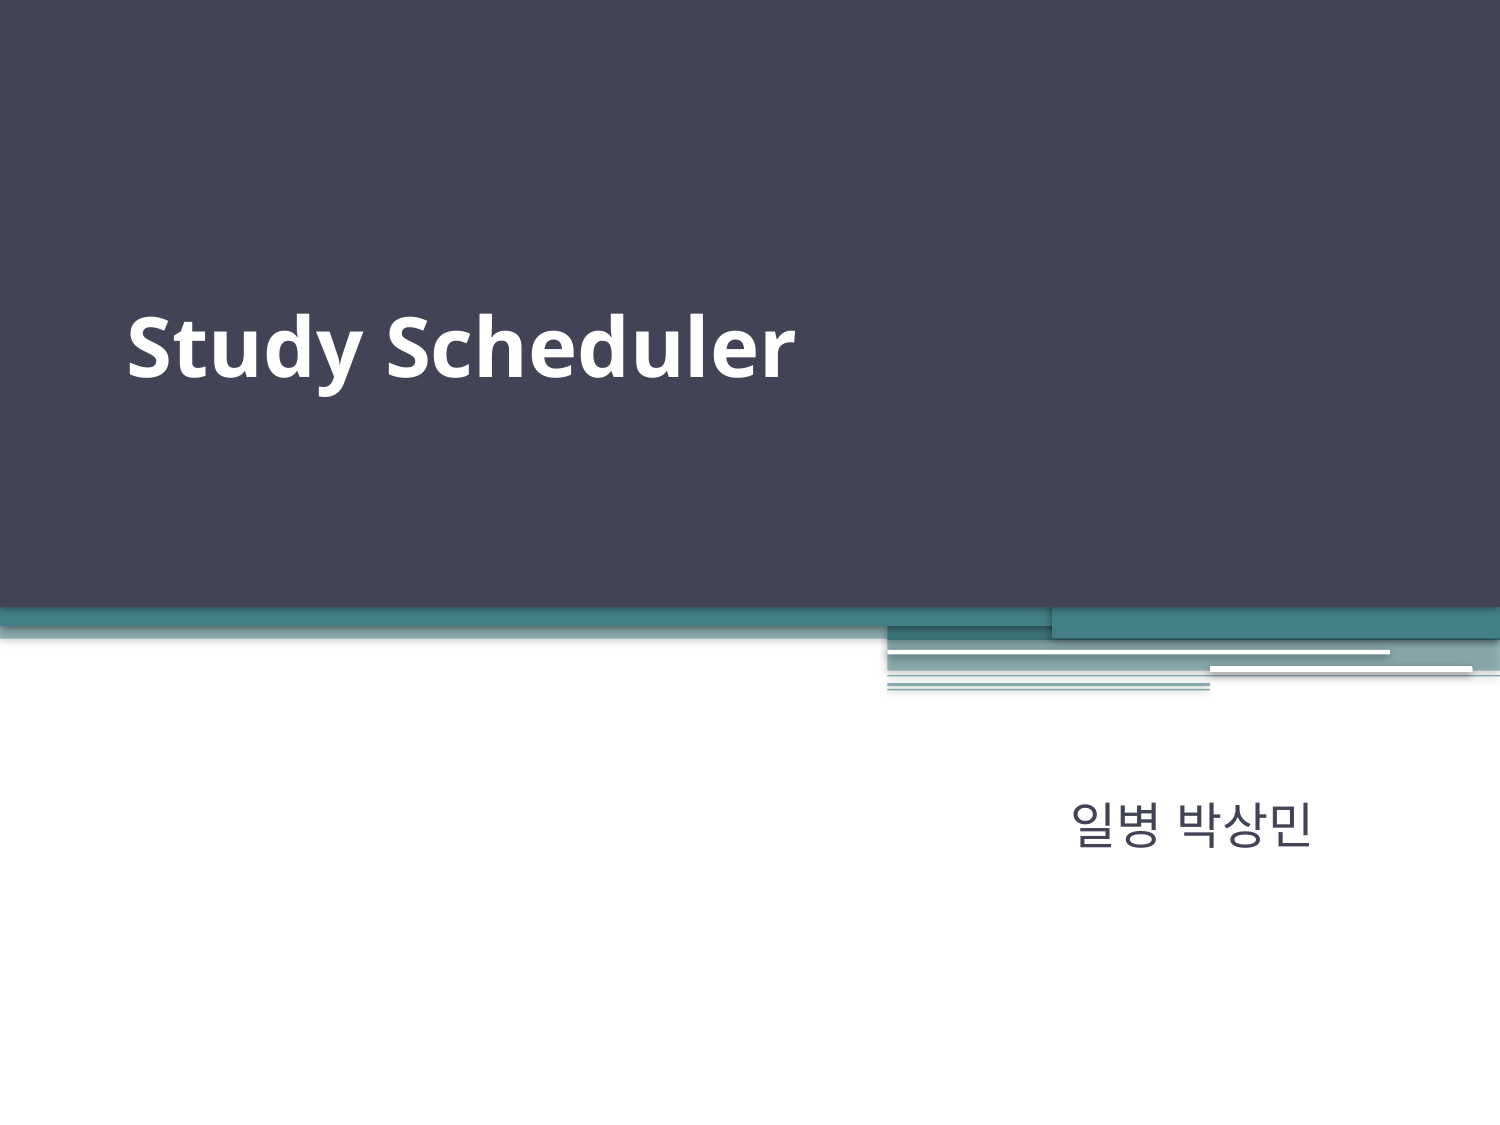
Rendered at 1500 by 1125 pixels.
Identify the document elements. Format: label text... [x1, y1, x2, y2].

subtitle 일병 박상민 [1045, 786, 1453, 984]
title Study Scheduler [112, 160, 1388, 402]
